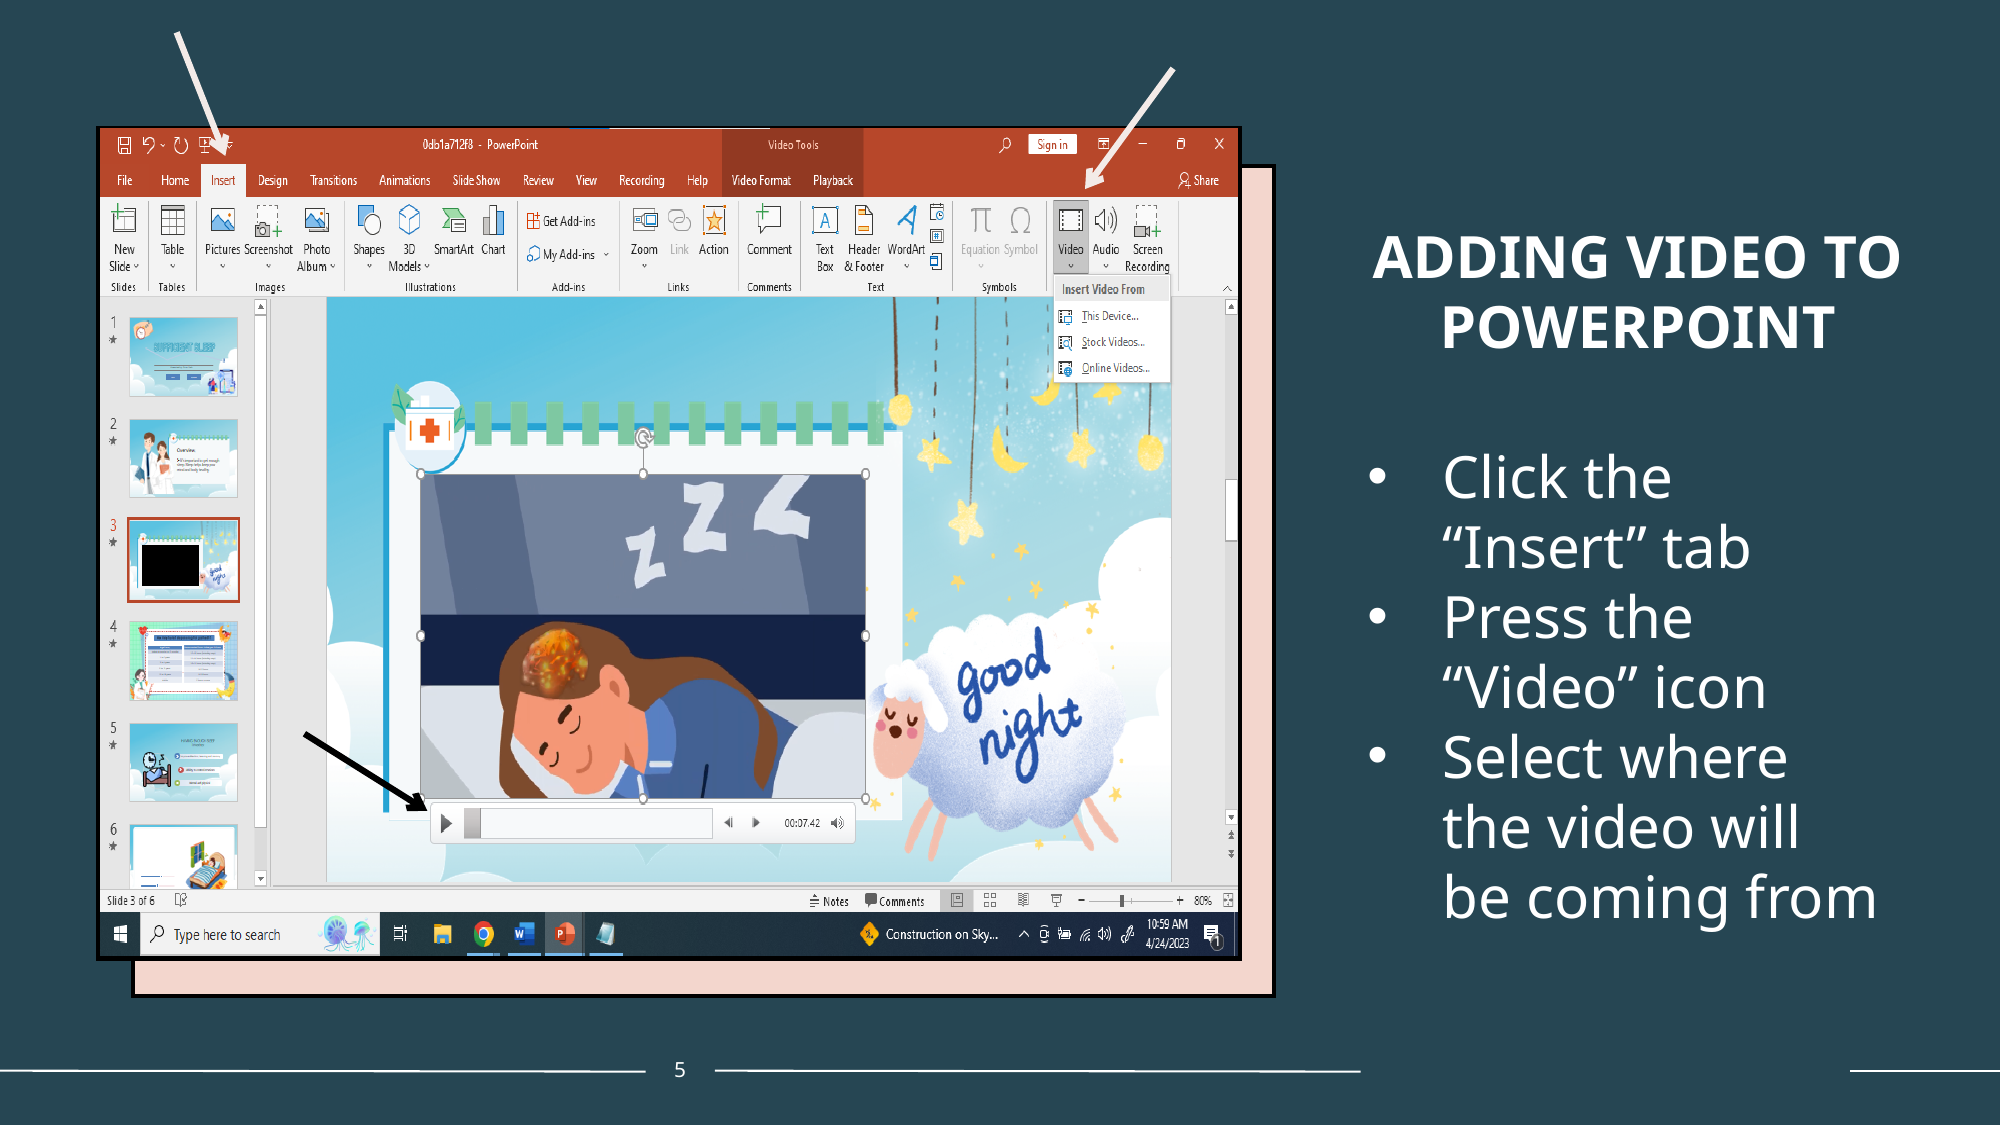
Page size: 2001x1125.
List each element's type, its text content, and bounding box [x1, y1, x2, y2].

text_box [304, 733, 428, 811]
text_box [1352, 212, 1923, 943]
picture [100, 128, 1238, 956]
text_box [176, 32, 226, 156]
slide_number 5 [650, 1050, 710, 1091]
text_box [1085, 68, 1174, 190]
